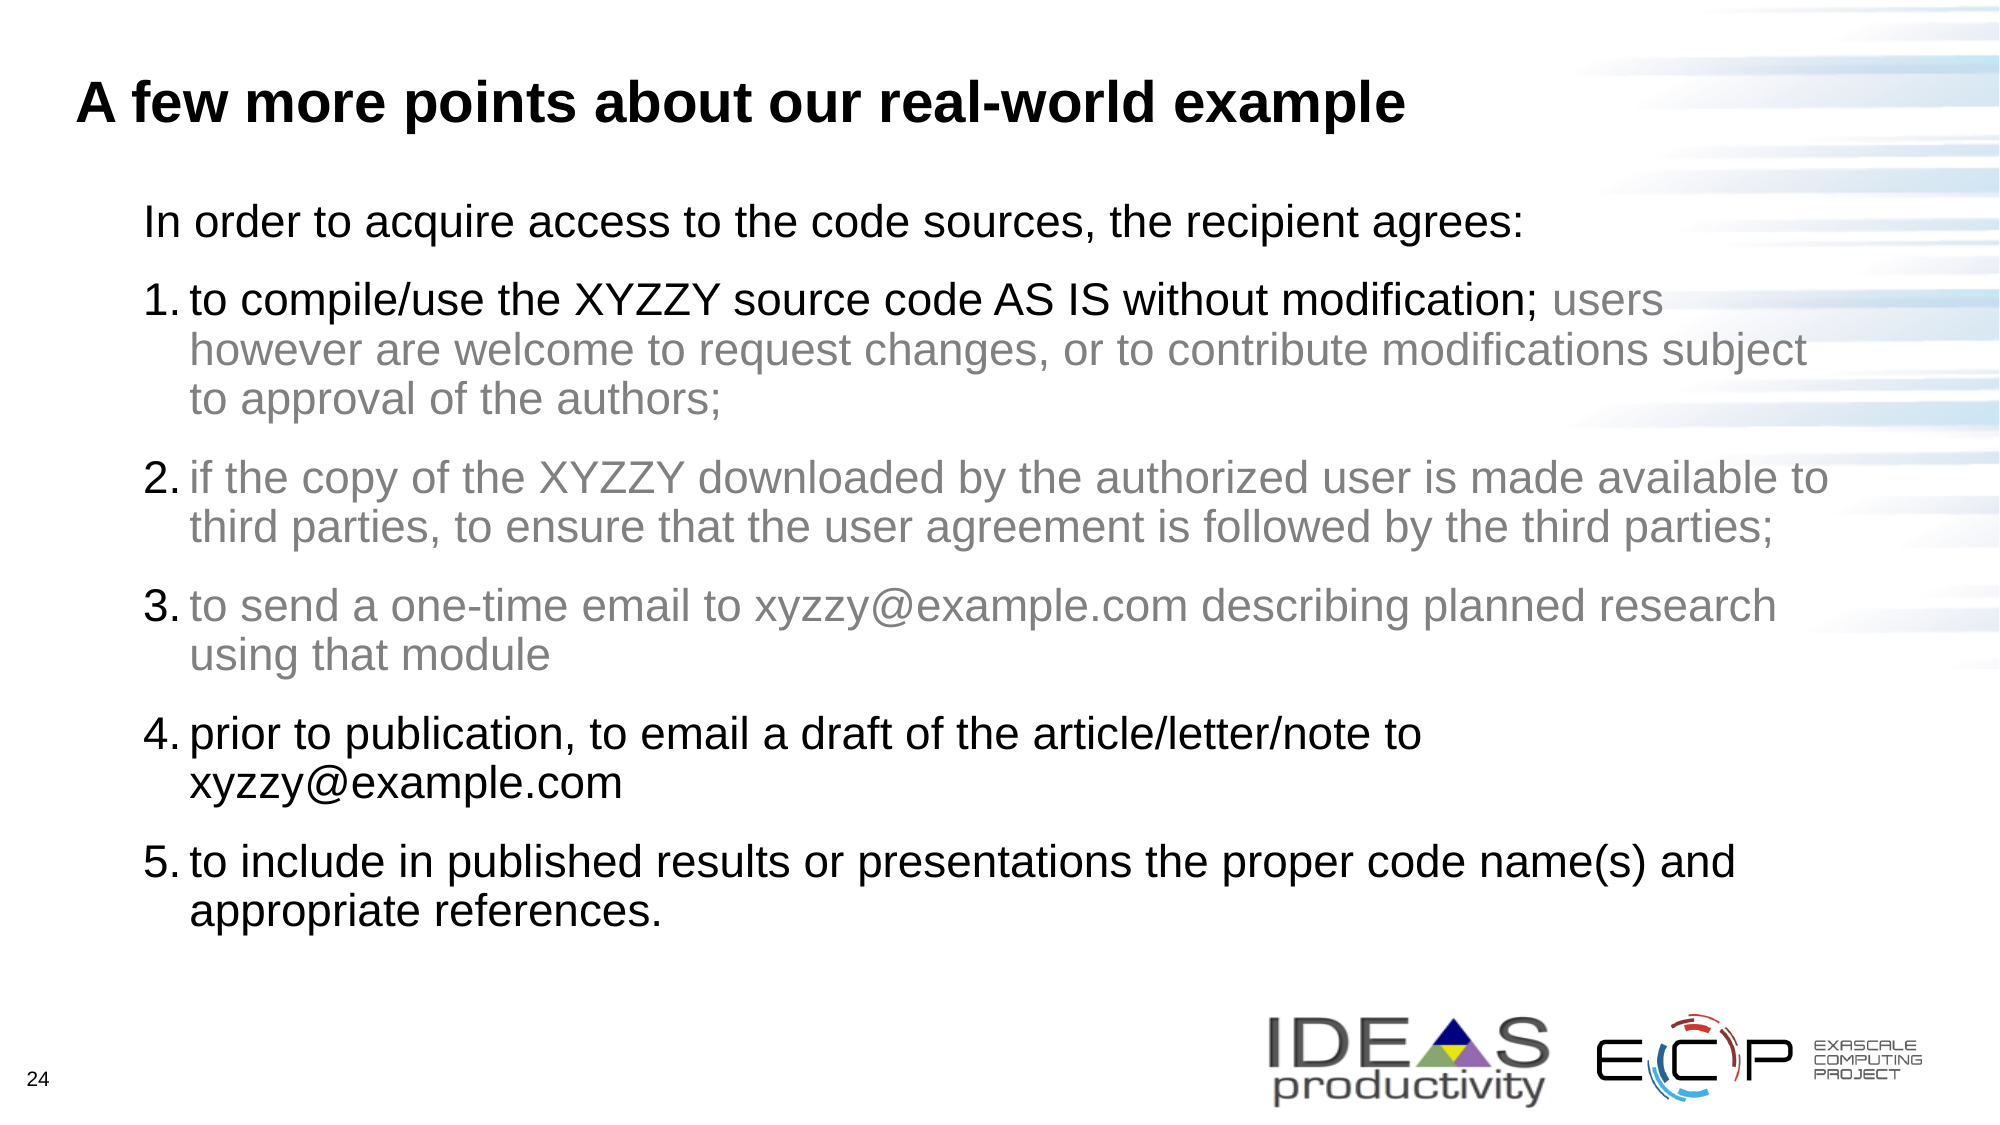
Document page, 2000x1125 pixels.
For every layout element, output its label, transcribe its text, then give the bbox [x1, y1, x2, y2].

list In order to acquire access to the code sources, the recipient agrees: to compile/use the XYZZY source code AS IS without modification; users however are welcome to request changes, or to contribute modifications subject to approval of the authors; if the copy of the XYZZY downloaded by the authorized user is made available to third parties, to ensure that the user agreement is followed by the third parties; to send a one-time email to xyzzy@example.com describing planned research using that module prior to publication, to email a draft of the article/letter/note to xyzzy@example.com to include in published results or presentations the proper code name(s) and appropriate references. [127, 190, 1859, 956]
picture [1257, 1009, 1560, 1115]
title A few more points about our real-world example [59, 67, 1926, 218]
picture [1597, 1014, 1922, 1102]
picture [1531, 0, 2000, 669]
